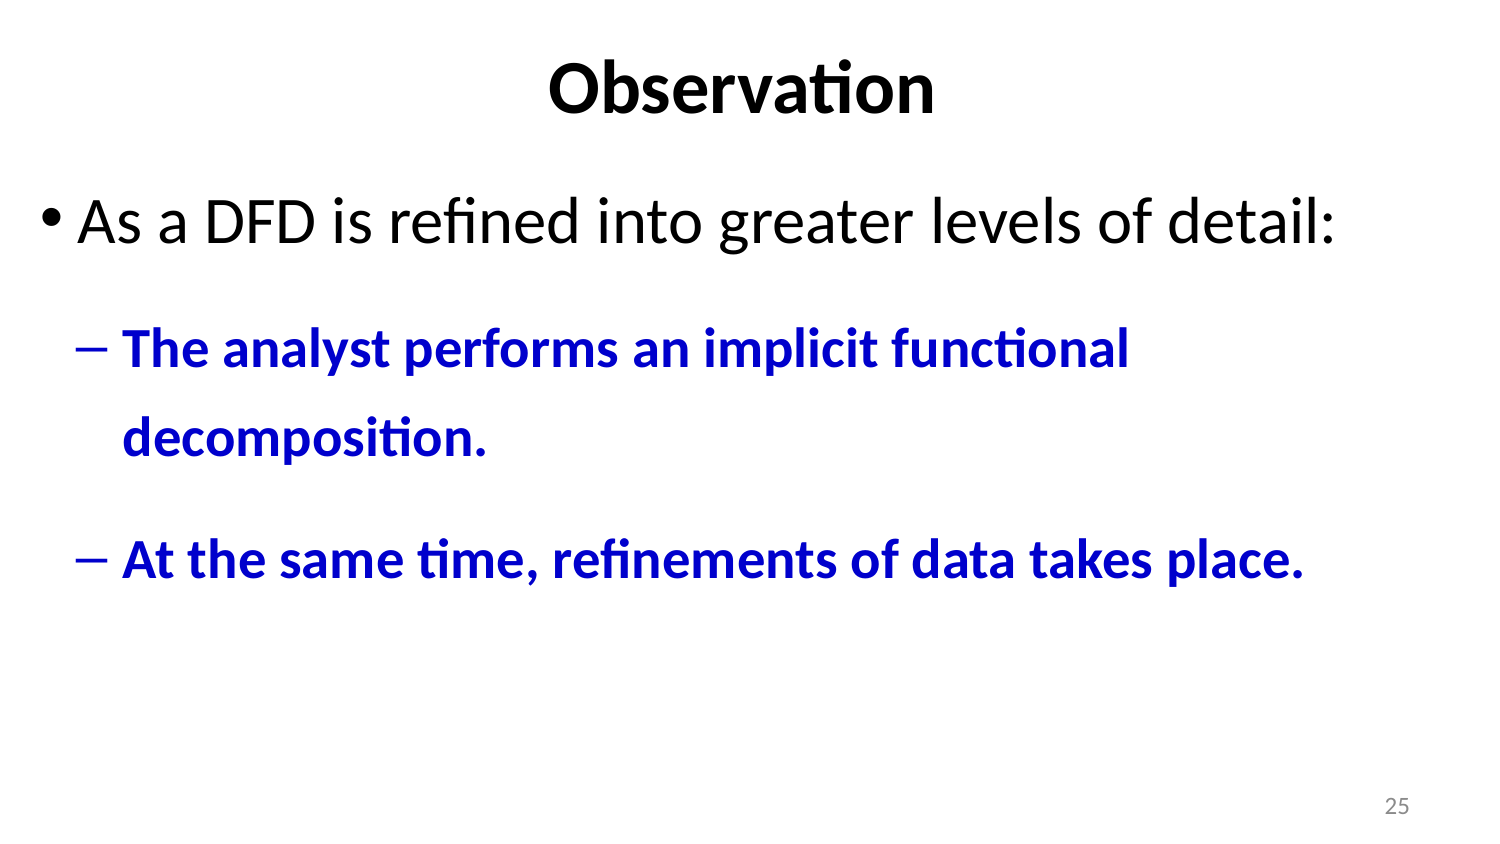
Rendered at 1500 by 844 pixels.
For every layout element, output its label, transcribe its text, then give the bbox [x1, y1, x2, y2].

list As a DFD is refined into greater levels of detail: The analyst performs an implicit functional decomposition. At the same time, refinements of data takes place. [37, 146, 1500, 679]
slide_number 25 [1074, 782, 1425, 827]
title Observation [262, 12, 1223, 146]
